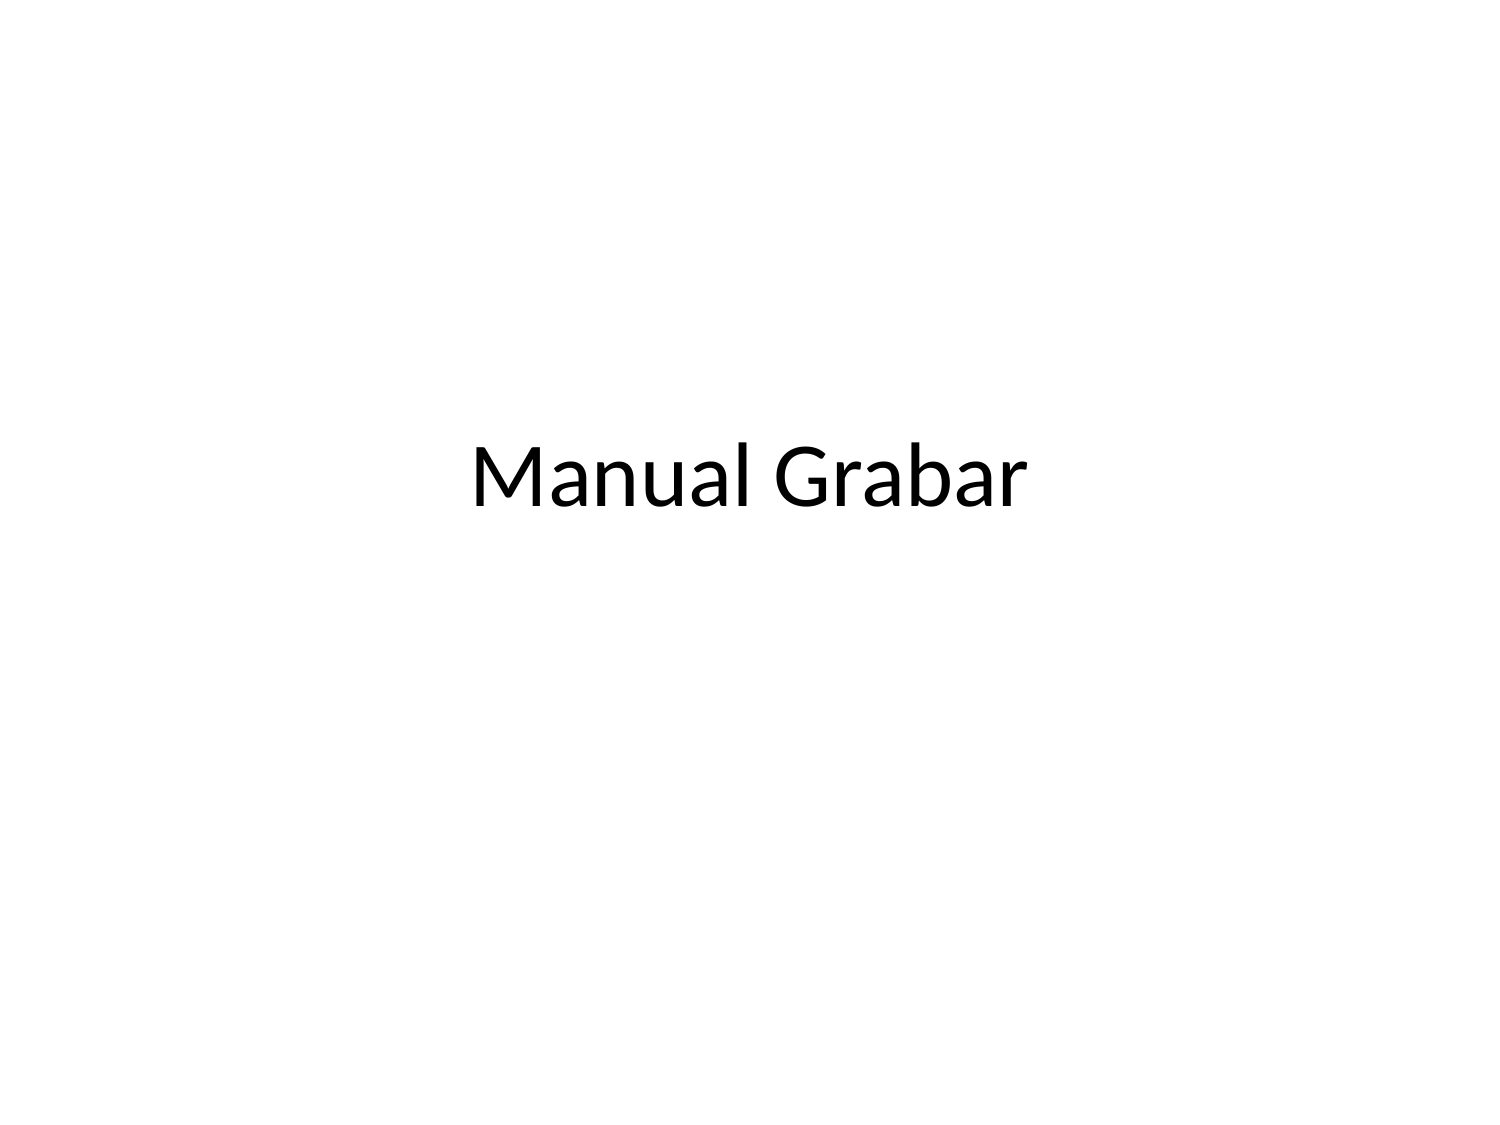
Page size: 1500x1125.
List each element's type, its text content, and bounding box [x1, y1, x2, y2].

title Manual Grabar [112, 349, 1388, 591]
